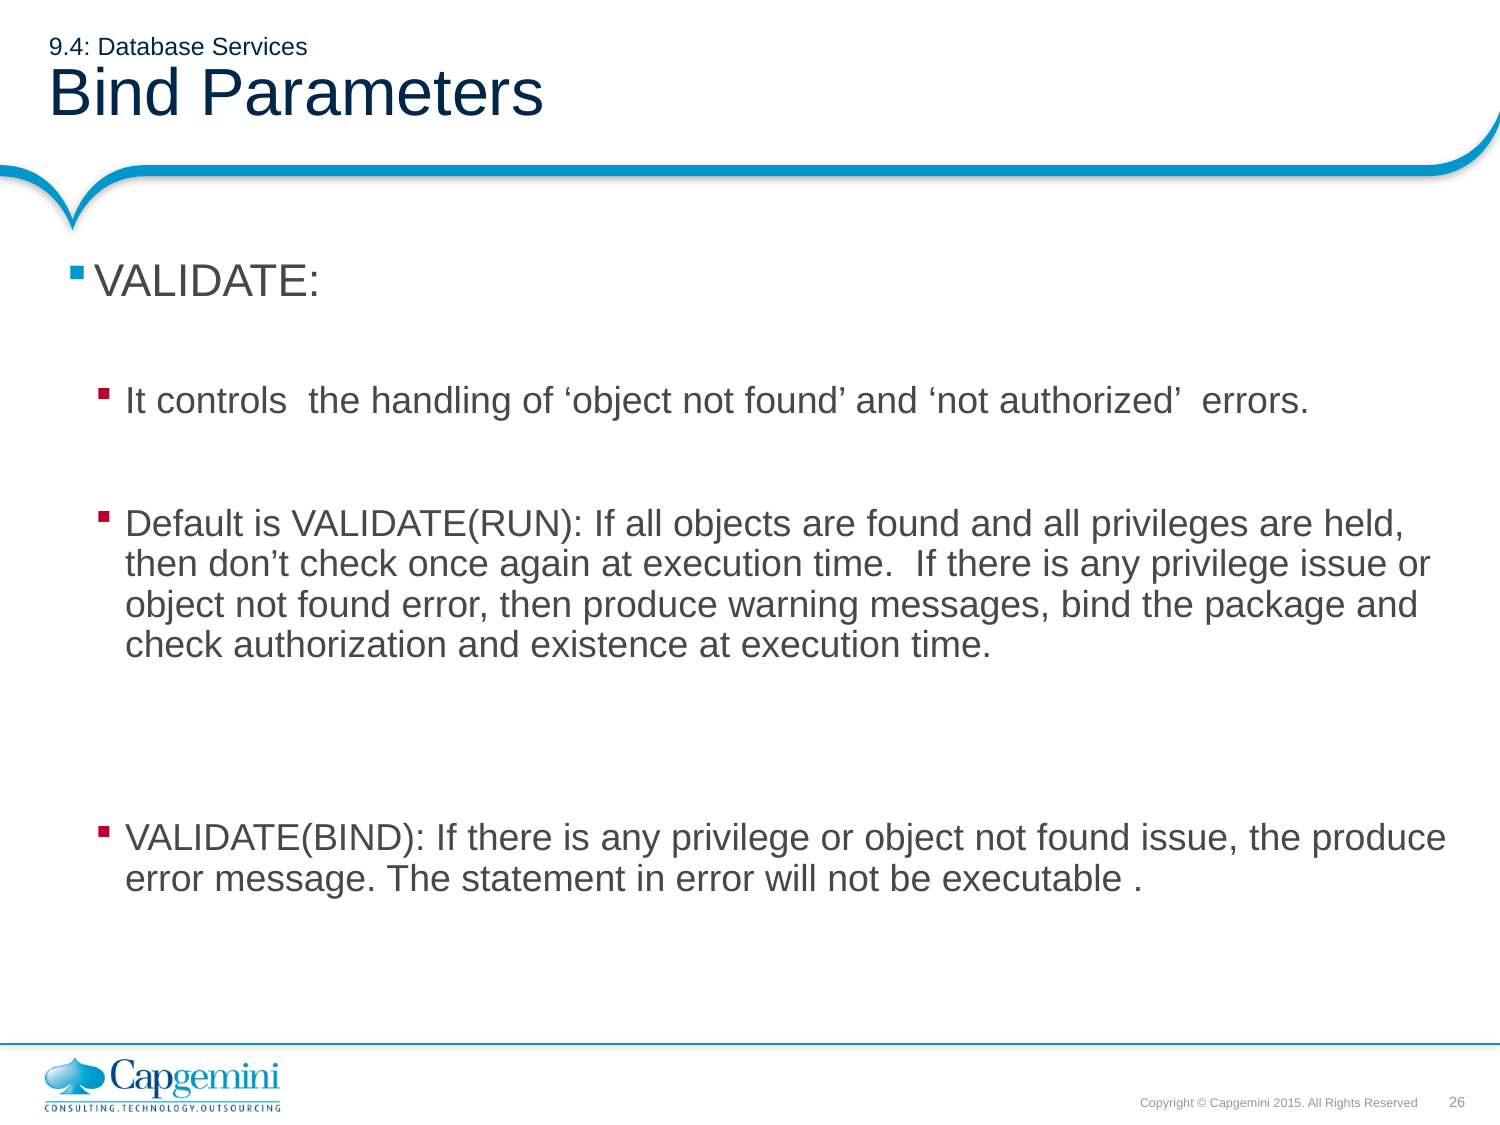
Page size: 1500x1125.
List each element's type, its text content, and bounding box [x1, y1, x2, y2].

title 9.4: Database Services Bind Parameters [0, 0, 1500, 165]
list VALIDATE: It controls the handling of ‘object not found’ and ‘not authorized’ errors. Default is VALIDATE(RUN): If all objects are found and all privileges are held, then don’t check once again at execution time. If there is any privilege issue or object not found error, then produce warning messages, bind the package and check authorization and existence at execution time. VALIDATE(BIND): If there is any privilege or object not found issue, the produce error message. The statement in error will not be executable . [48, 245, 1500, 1007]
picture [44, 1056, 281, 1113]
